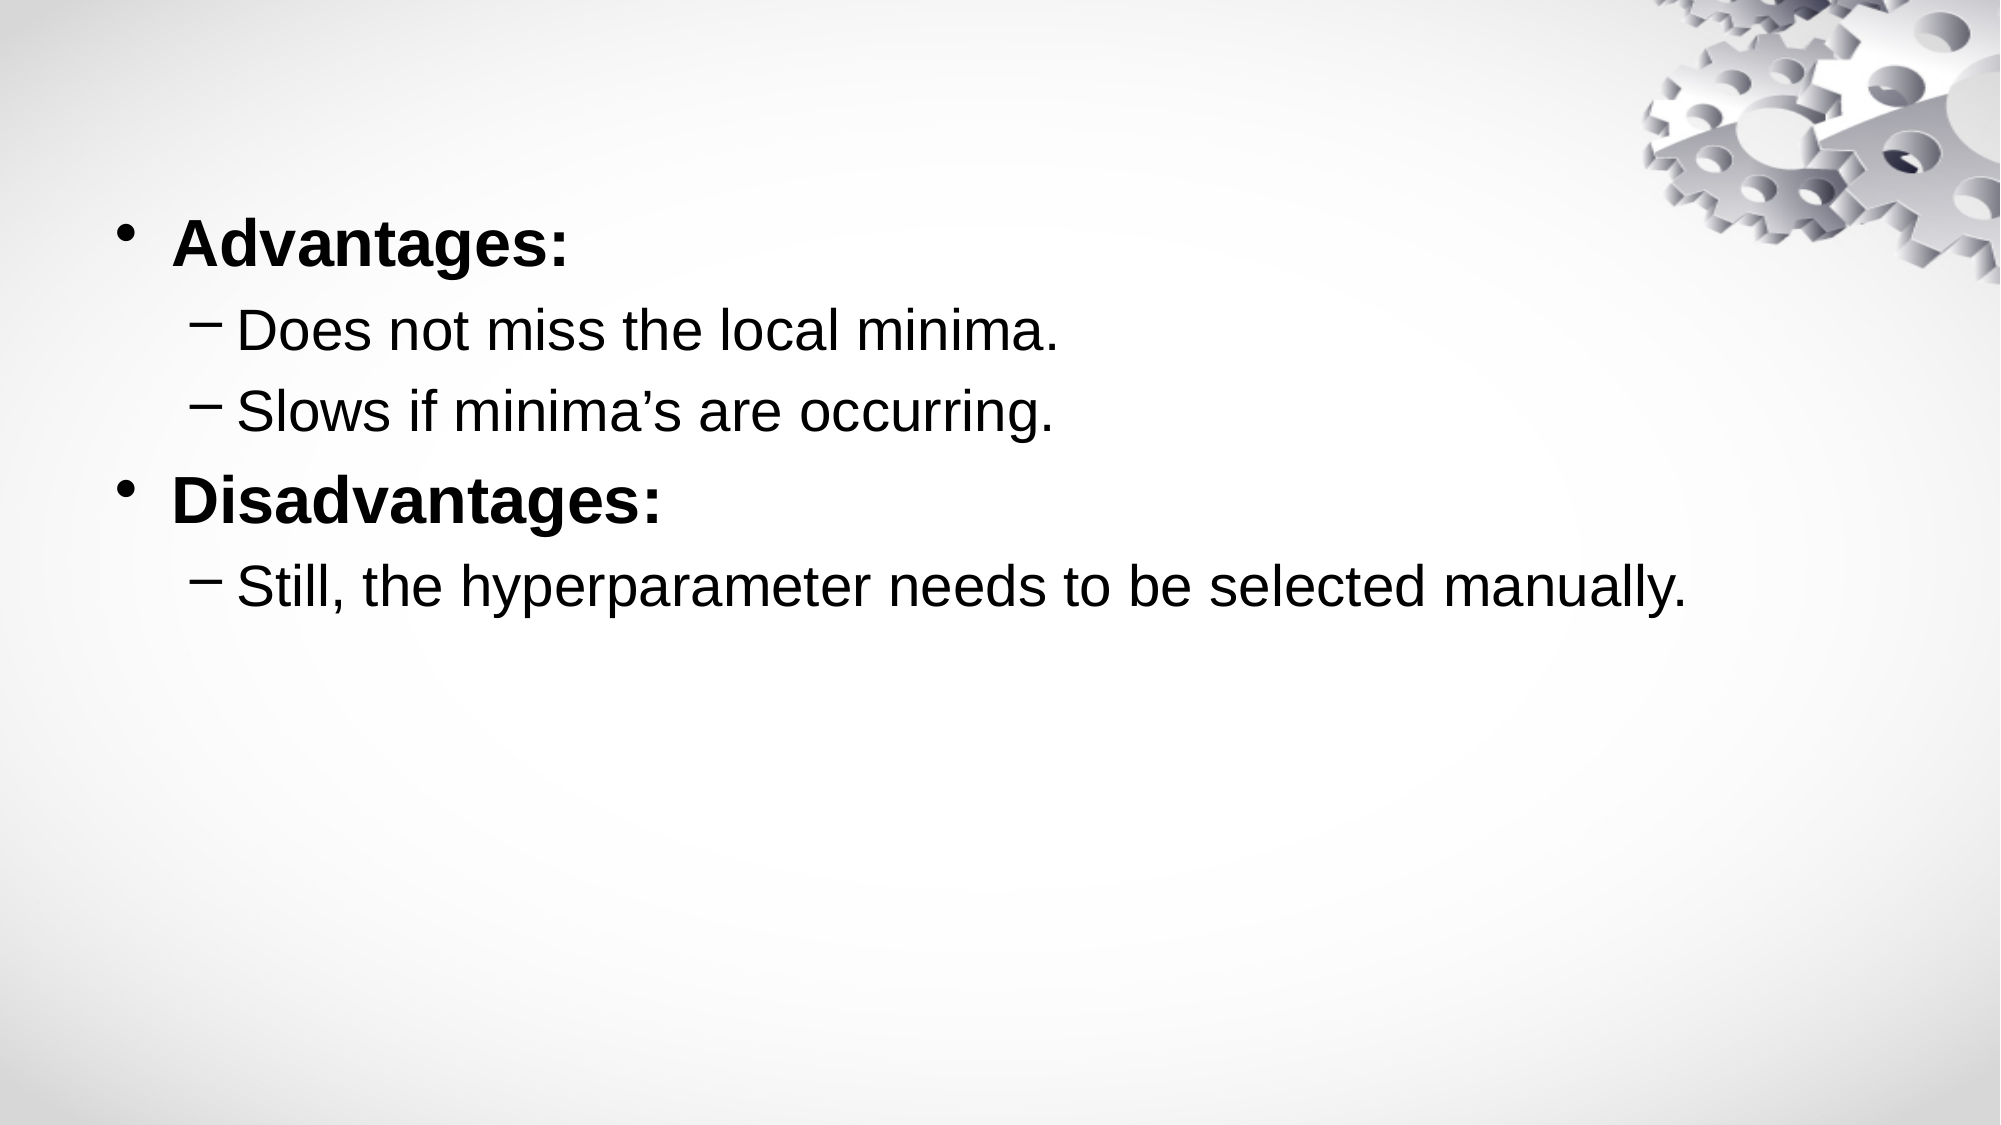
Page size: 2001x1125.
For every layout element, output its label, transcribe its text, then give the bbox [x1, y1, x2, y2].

list Advantages: Does not miss the local minima. Slows if minima’s are occurring. Disadvantages: Still, the hyperparameter needs to be selected manually. [99, 192, 1901, 1006]
picture [0, 0, 2000, 1125]
